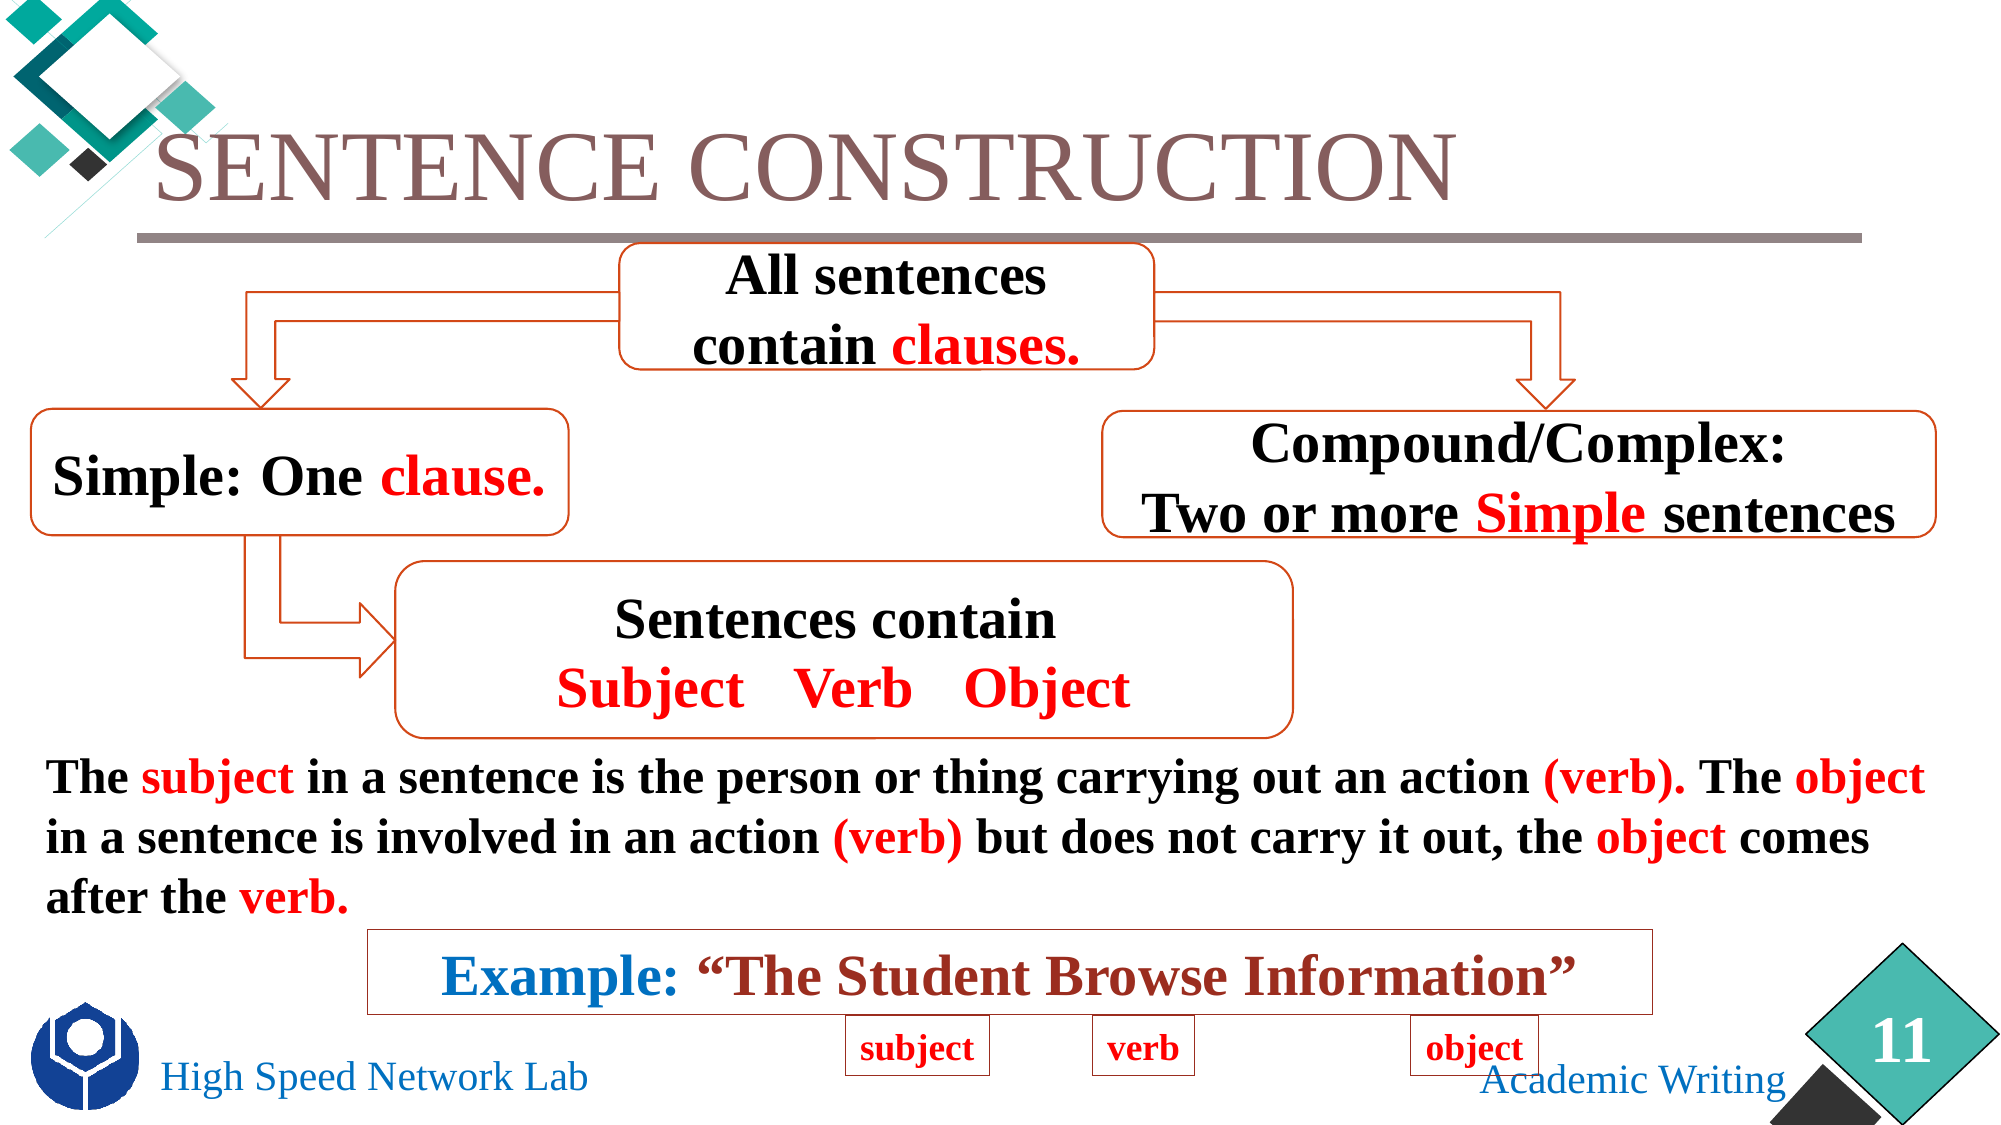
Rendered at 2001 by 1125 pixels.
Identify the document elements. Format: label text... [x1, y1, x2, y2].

text_box Compound/Complex: Two or more Simple sentences [1101, 409, 1937, 539]
picture [31, 1002, 139, 1110]
text_box The subject in a sentence is the person or thing carrying out an action (verb). The object in a sentence is involved in an action (verb) but does not carry it out, the object comes after the verb. [30, 736, 1969, 932]
text_box [1153, 291, 1576, 410]
text_box All sentences contain clauses. [618, 278, 1156, 371]
text_box Sentences contain Subject Verb Object [394, 560, 1295, 736]
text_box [367, 930, 1652, 1076]
text_box [243, 534, 397, 679]
title Sentence construction [137, 59, 1863, 278]
text_box Simple: One clause. [29, 407, 570, 537]
text_box [230, 291, 621, 409]
